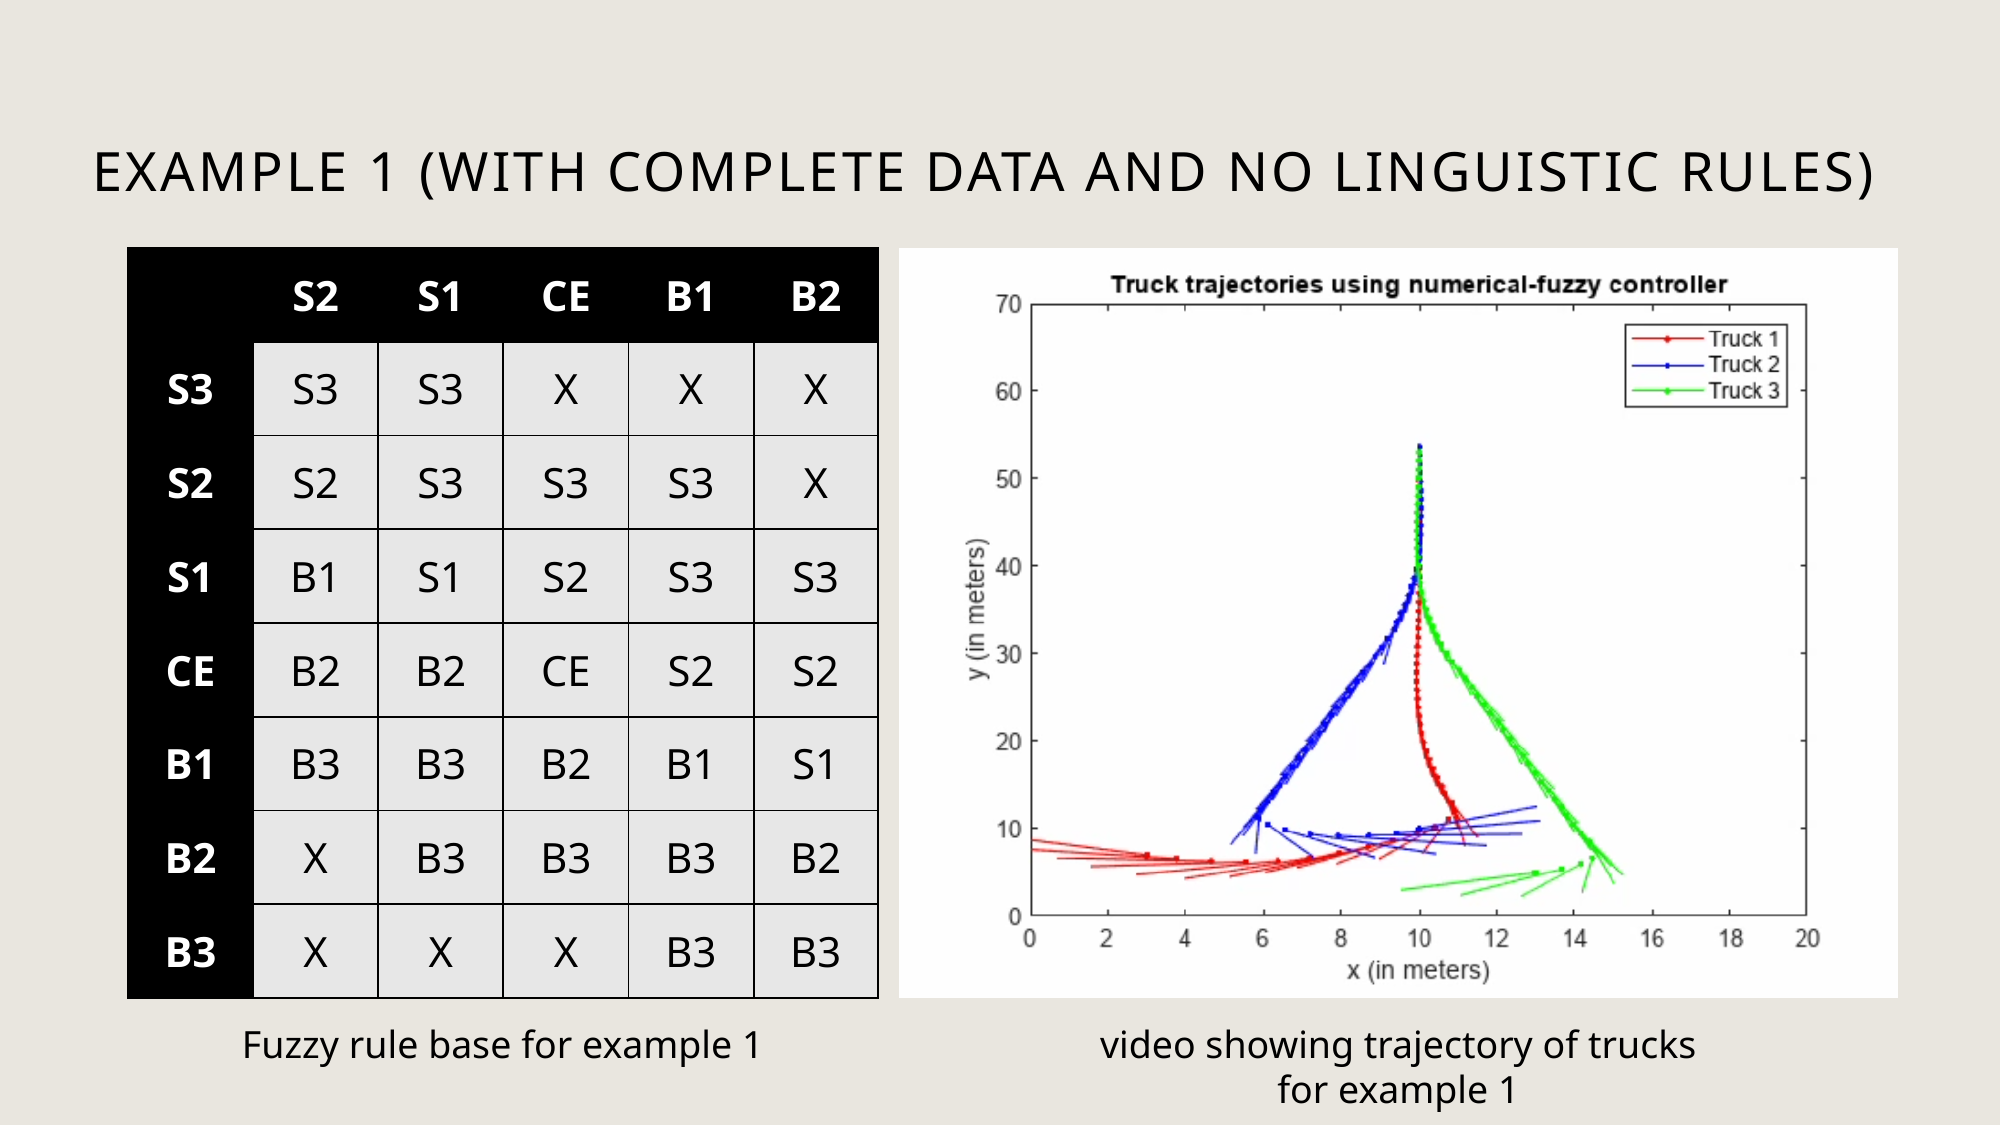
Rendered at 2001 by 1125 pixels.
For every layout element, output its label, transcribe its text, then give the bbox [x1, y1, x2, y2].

text_box video showing trajectory of trucks for example 1 [1074, 1013, 1723, 1118]
text_box Fuzzy rule base for example 1 [178, 1013, 828, 1073]
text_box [898, 247, 1899, 999]
title EXAMPLE 1 (WITH COMPLETE DATA AND NO LINGUISTIC RULES) [77, 124, 1914, 224]
